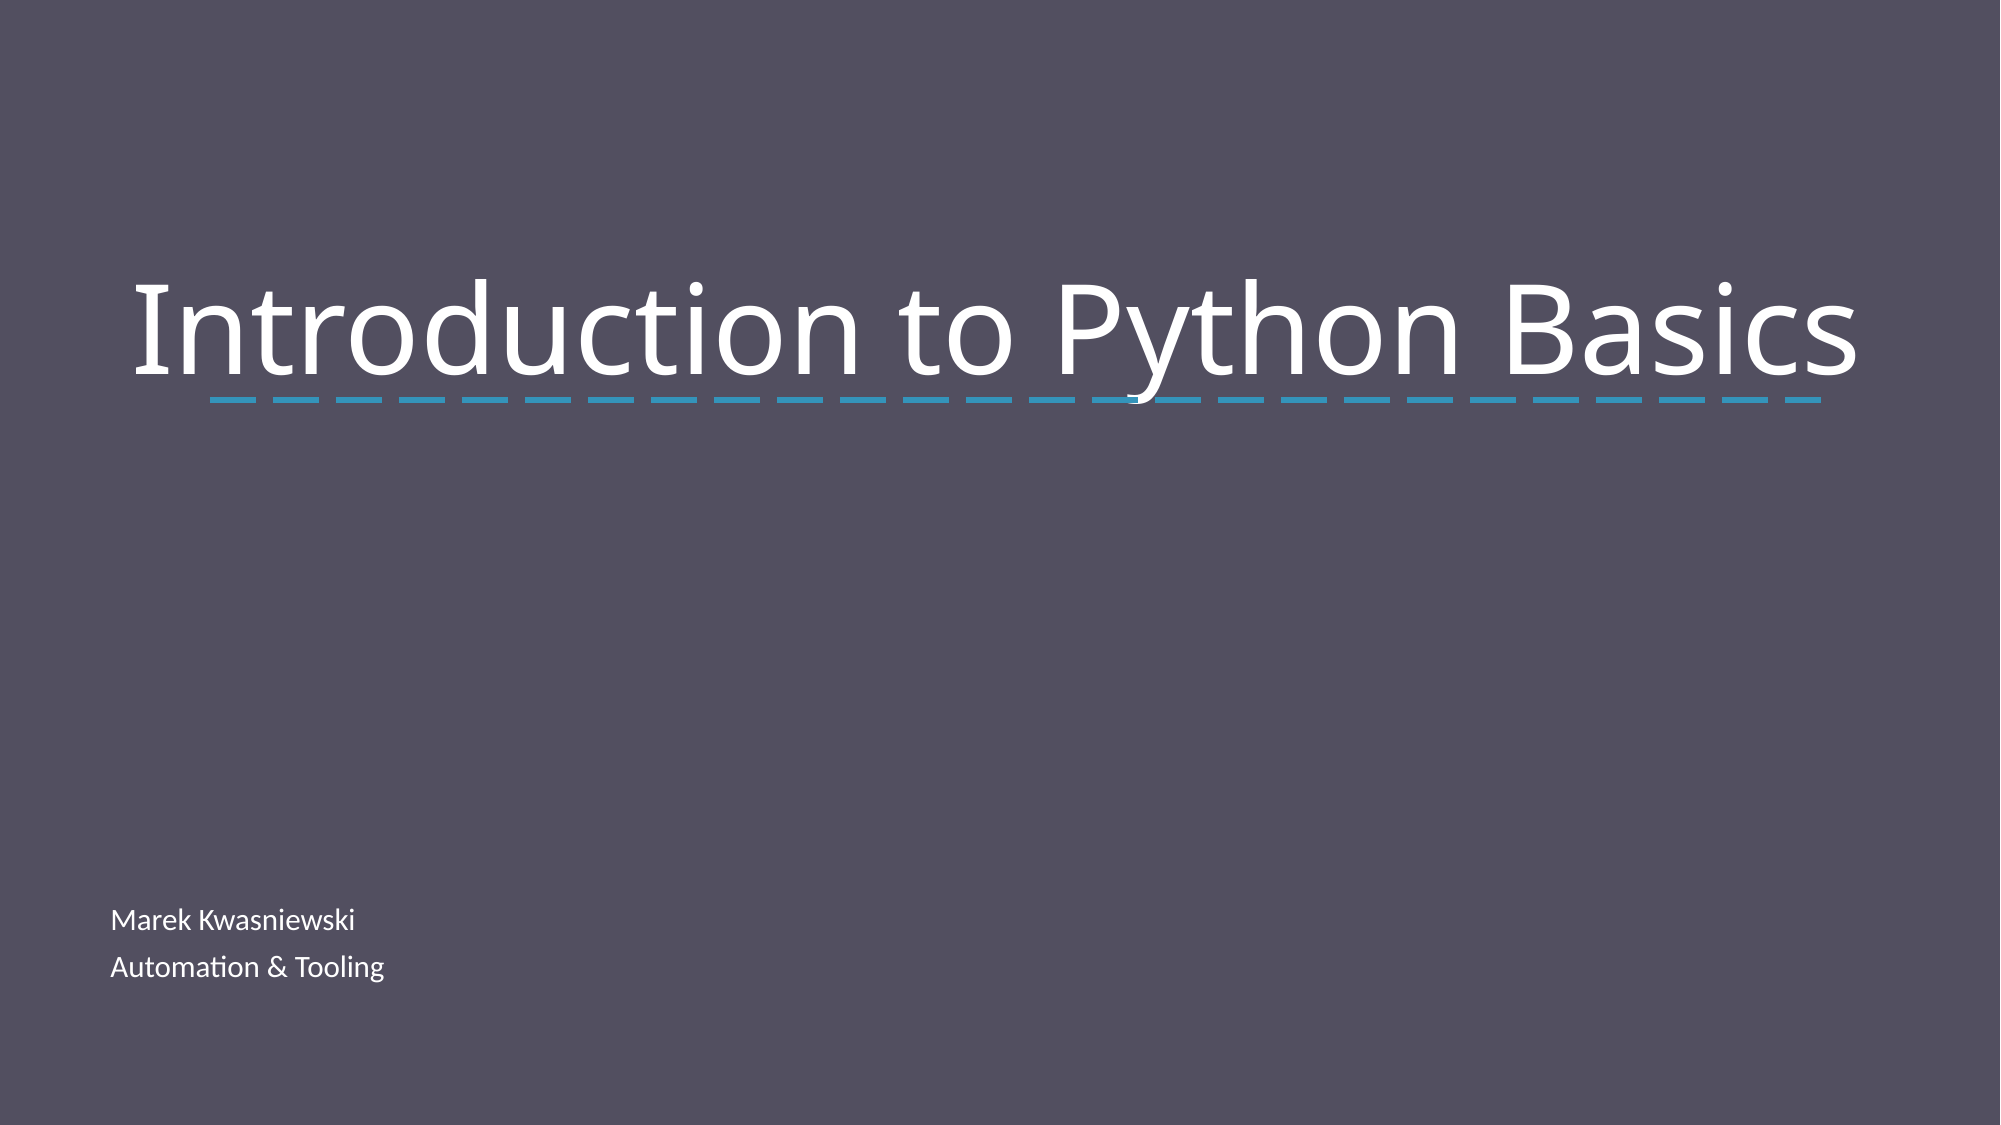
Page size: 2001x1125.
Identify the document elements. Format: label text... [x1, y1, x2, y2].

title Introduction to Python Basics [95, 167, 1899, 410]
subtitle Marek Kwasniewski Automation & Tooling [95, 896, 1921, 993]
